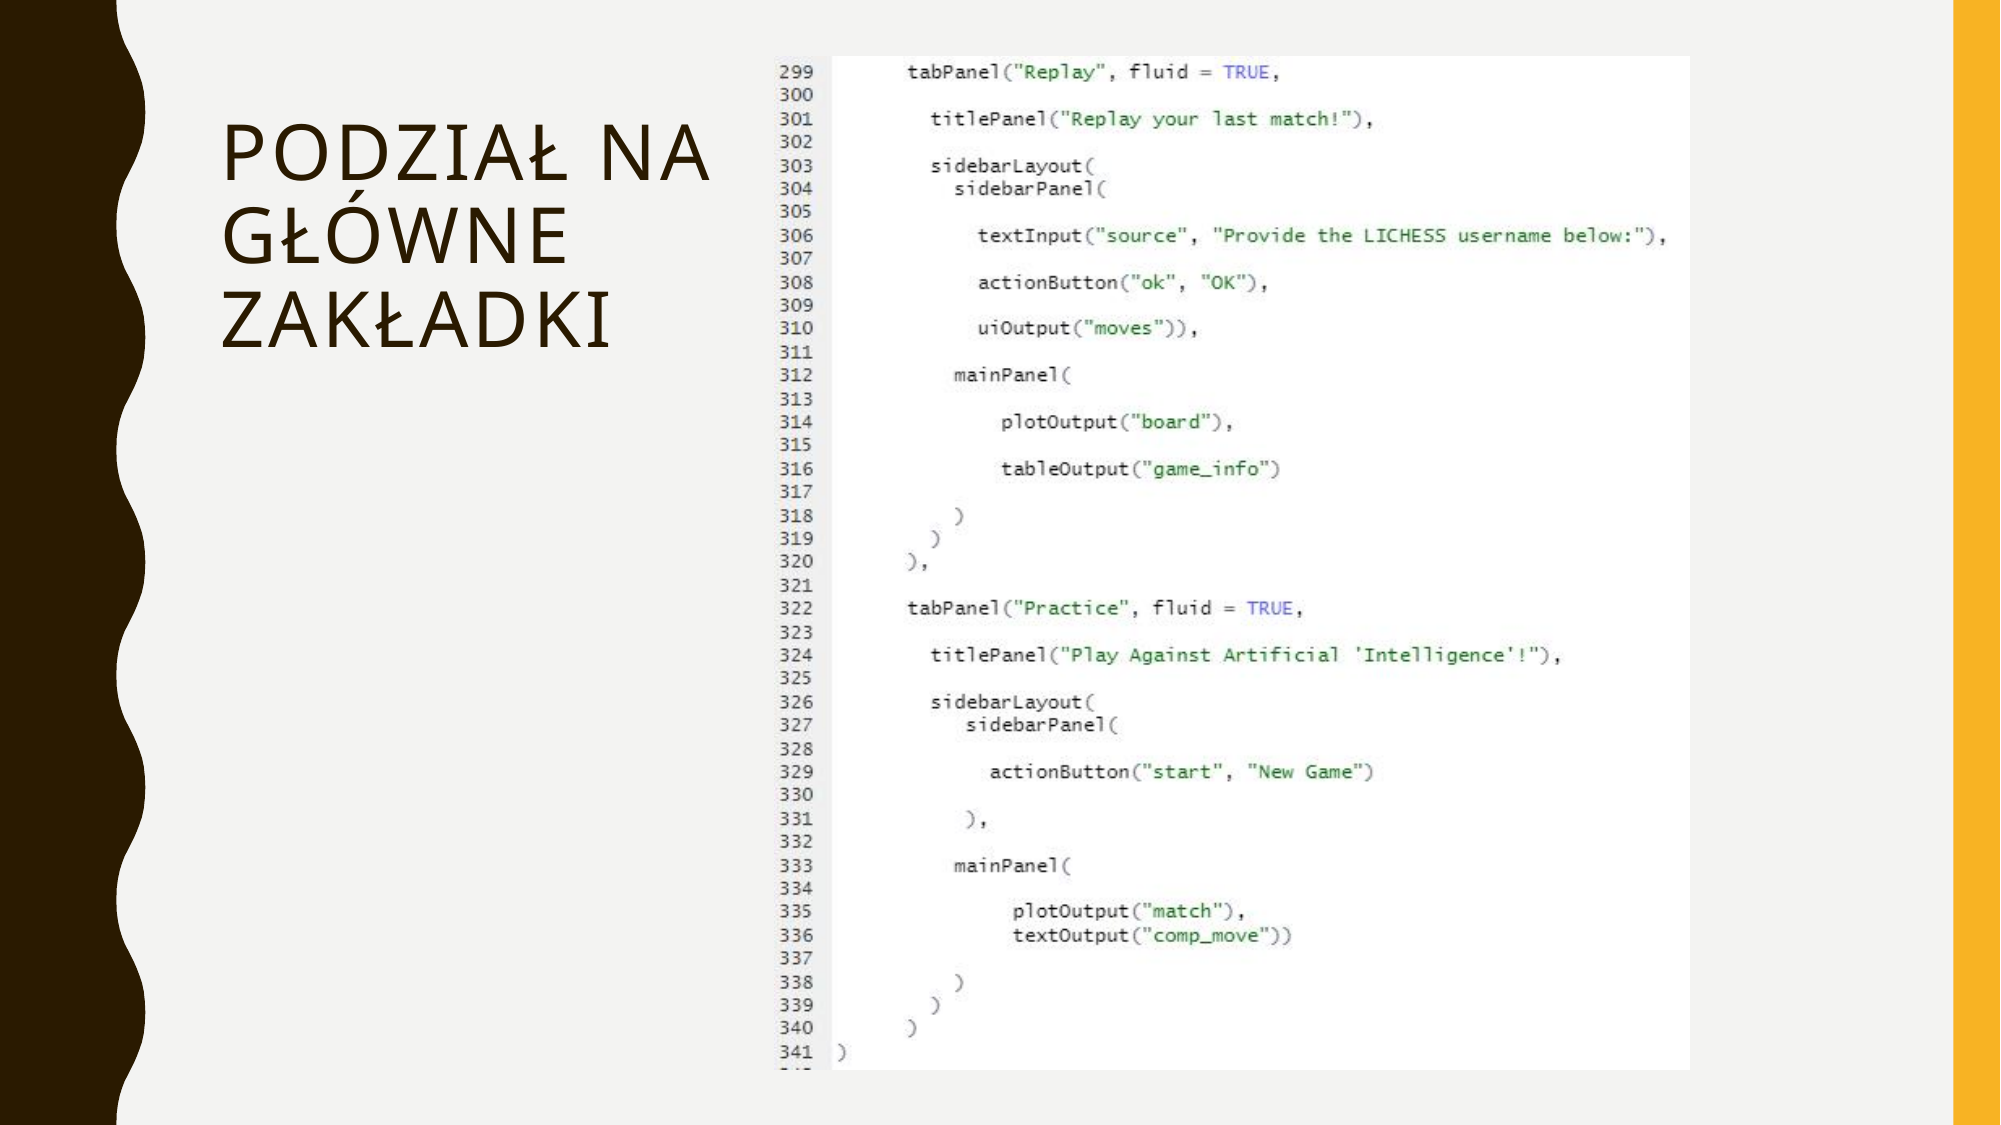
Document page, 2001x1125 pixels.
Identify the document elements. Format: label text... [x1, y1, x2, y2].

picture [774, 56, 1690, 1070]
title Podział na główne zakładki [205, 105, 761, 375]
